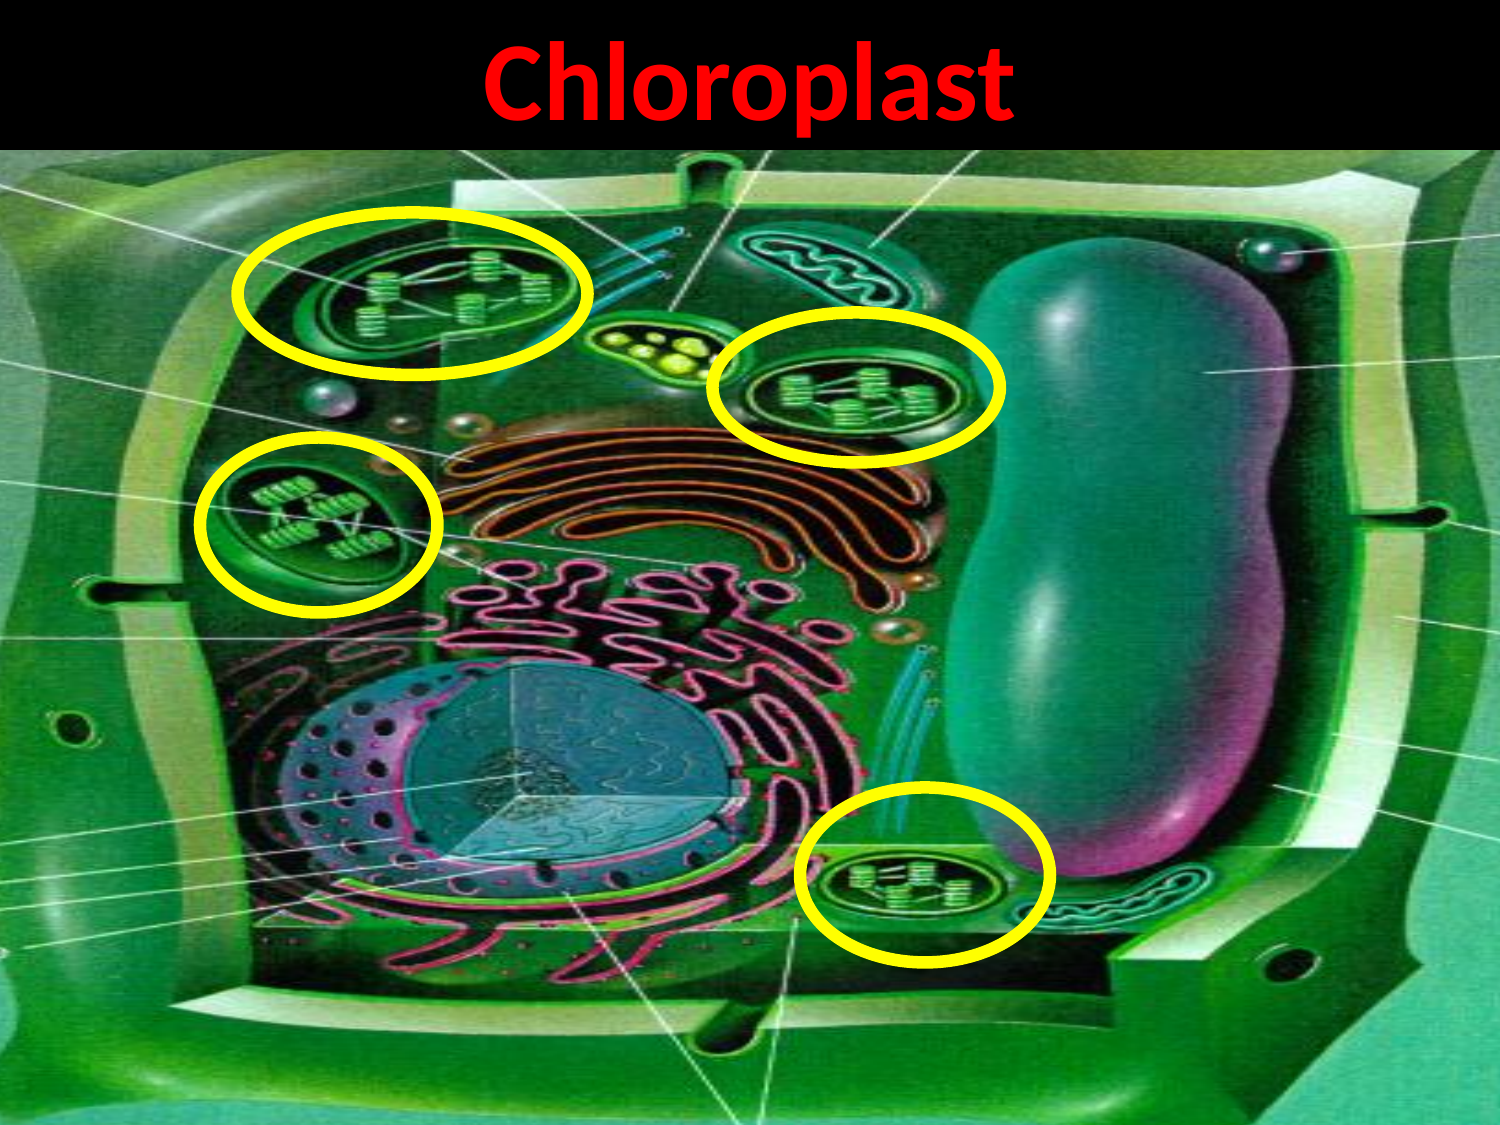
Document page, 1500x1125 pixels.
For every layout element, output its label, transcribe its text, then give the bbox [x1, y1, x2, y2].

text_box Chloroplast [0, 0, 1500, 130]
picture [0, 130, 1500, 1125]
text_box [199, 212, 1051, 963]
